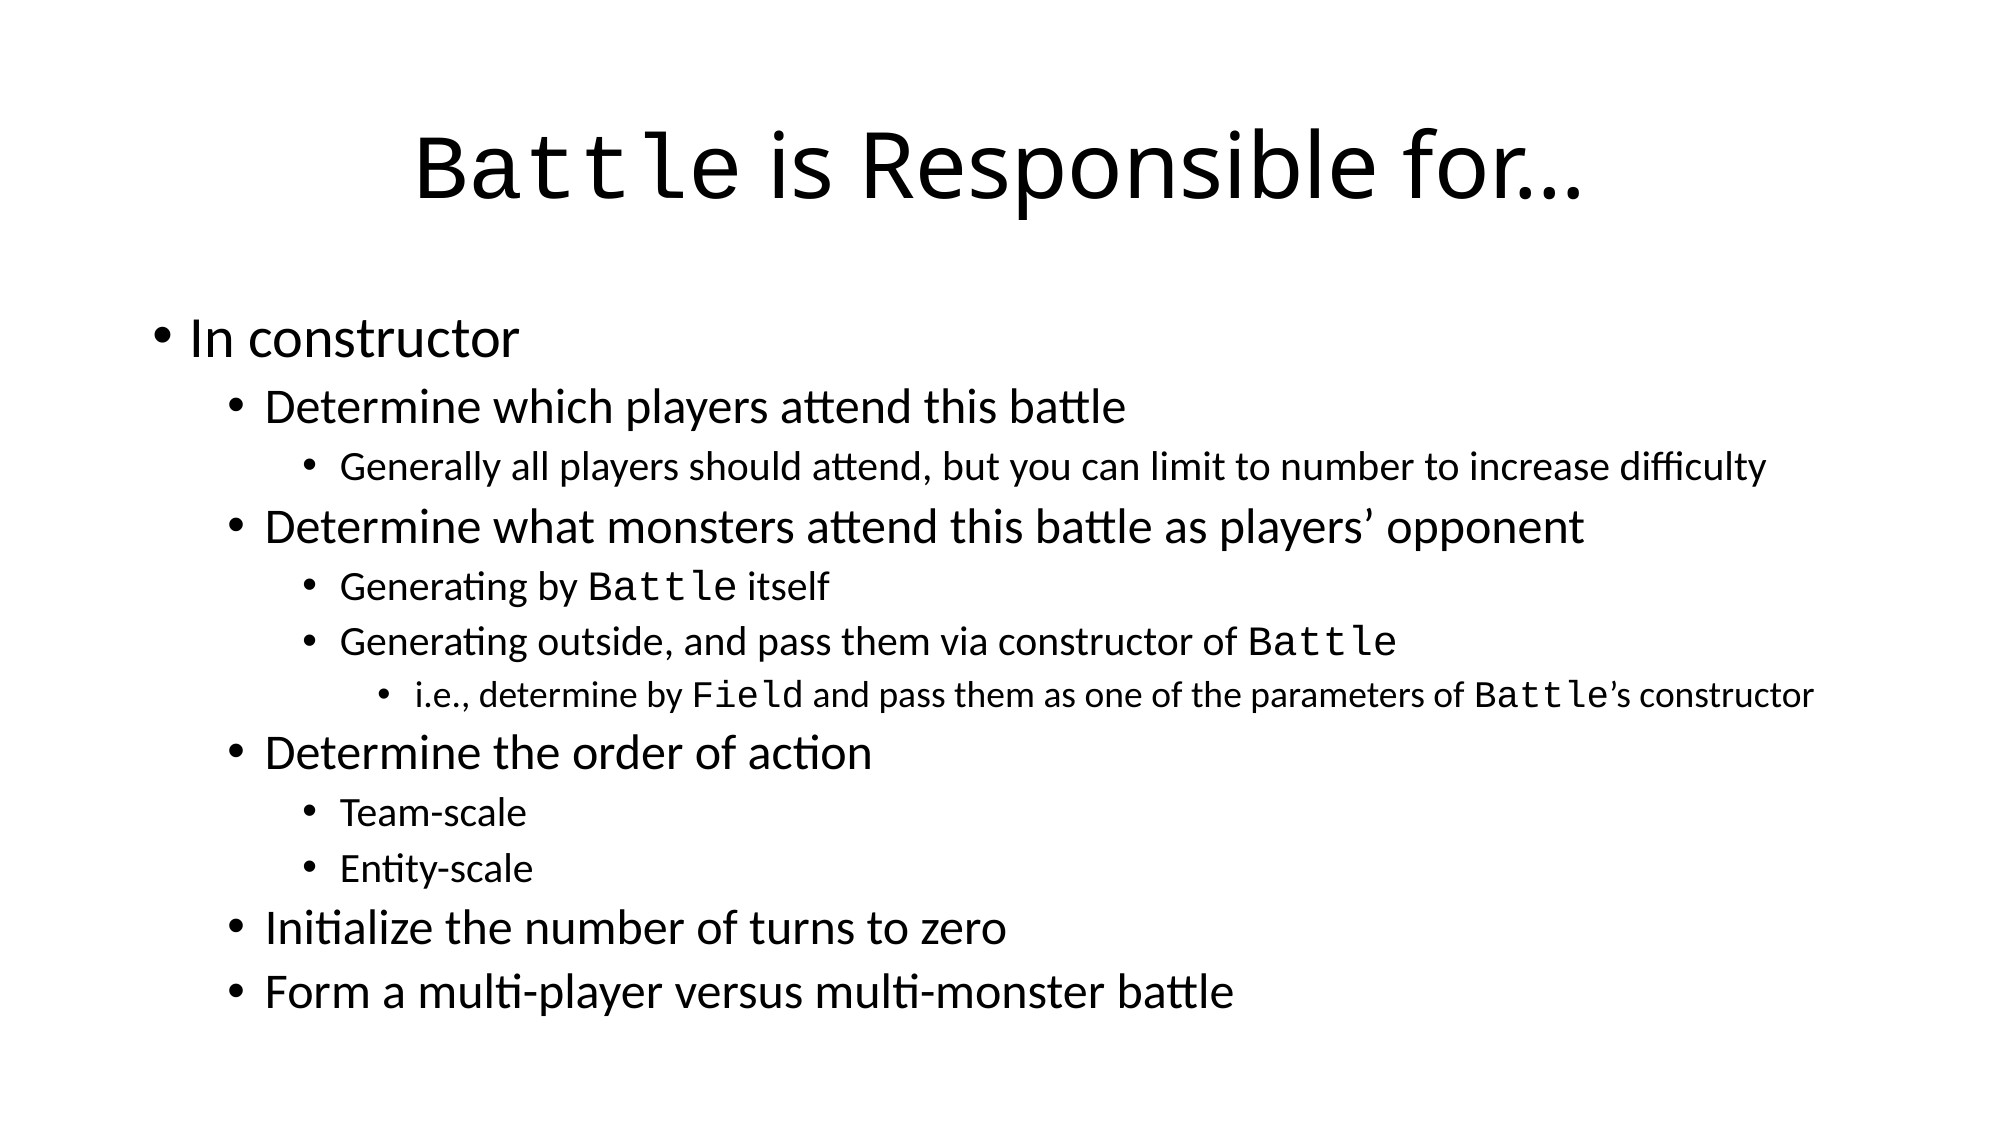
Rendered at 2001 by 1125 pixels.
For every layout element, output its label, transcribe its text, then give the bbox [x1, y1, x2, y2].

title Battle is Responsible for… [137, 59, 1863, 278]
list In constructor Determine which players attend this battle Generally all players should attend, but you can limit to number to increase difficulty Determine what monsters attend this battle as players’ opponent Generating by Battle itself Generating outside, and pass them via constructor of Battle i.e., determine by Field and pass them as one of the parameters of Battle’s constructor Determine the order of action Team-scale Entity-scale Initialize the number of turns to zero Form a multi-player versus multi-monster battle [137, 299, 1863, 1086]
